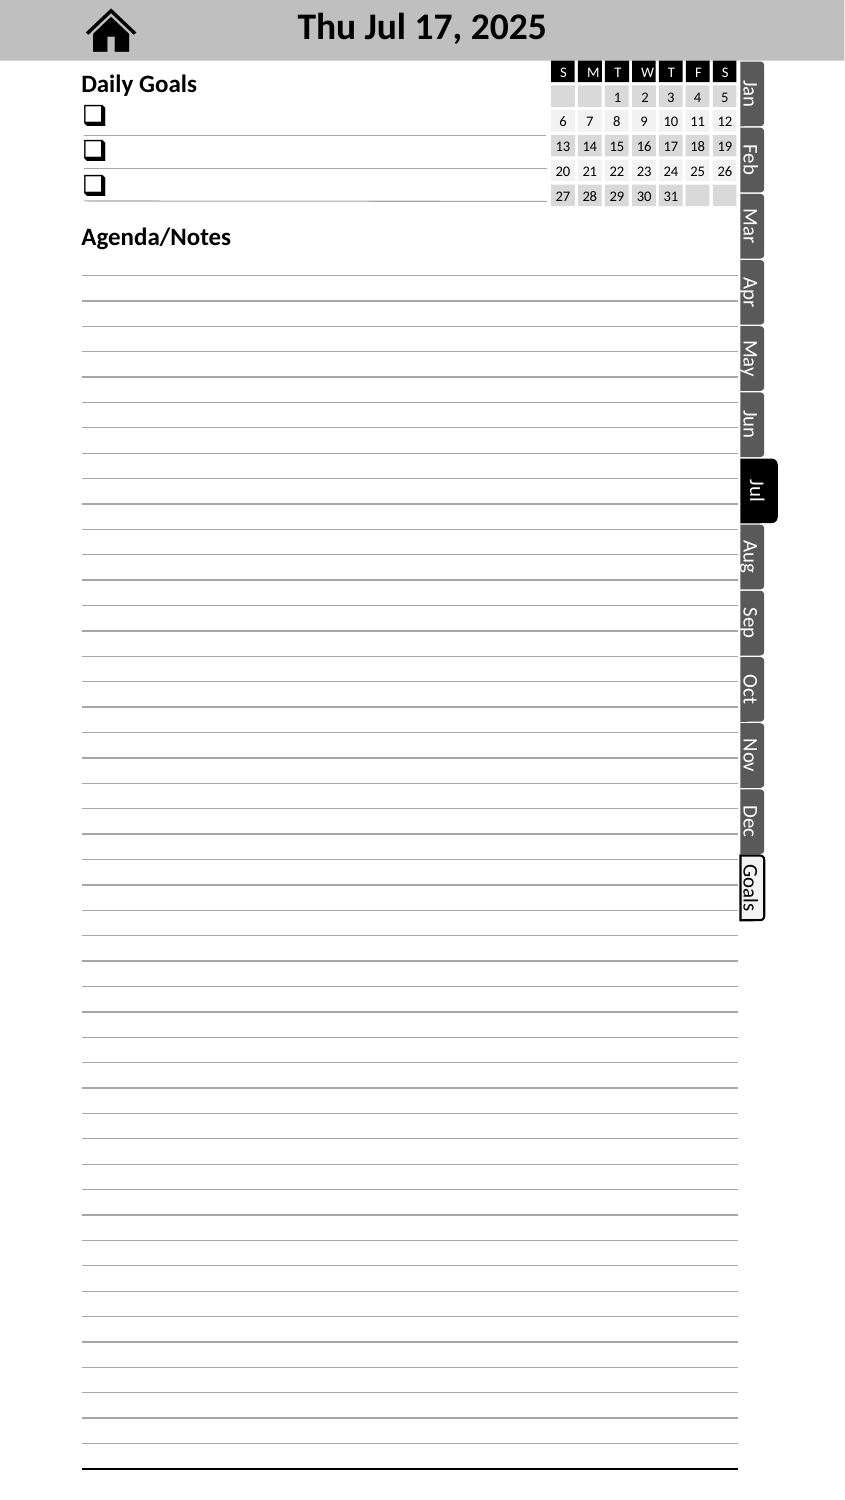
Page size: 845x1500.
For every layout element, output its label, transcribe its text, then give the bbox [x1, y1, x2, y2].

list Thu Jul 17, 2025 [190, 0, 655, 61]
picture [82, 1, 140, 59]
